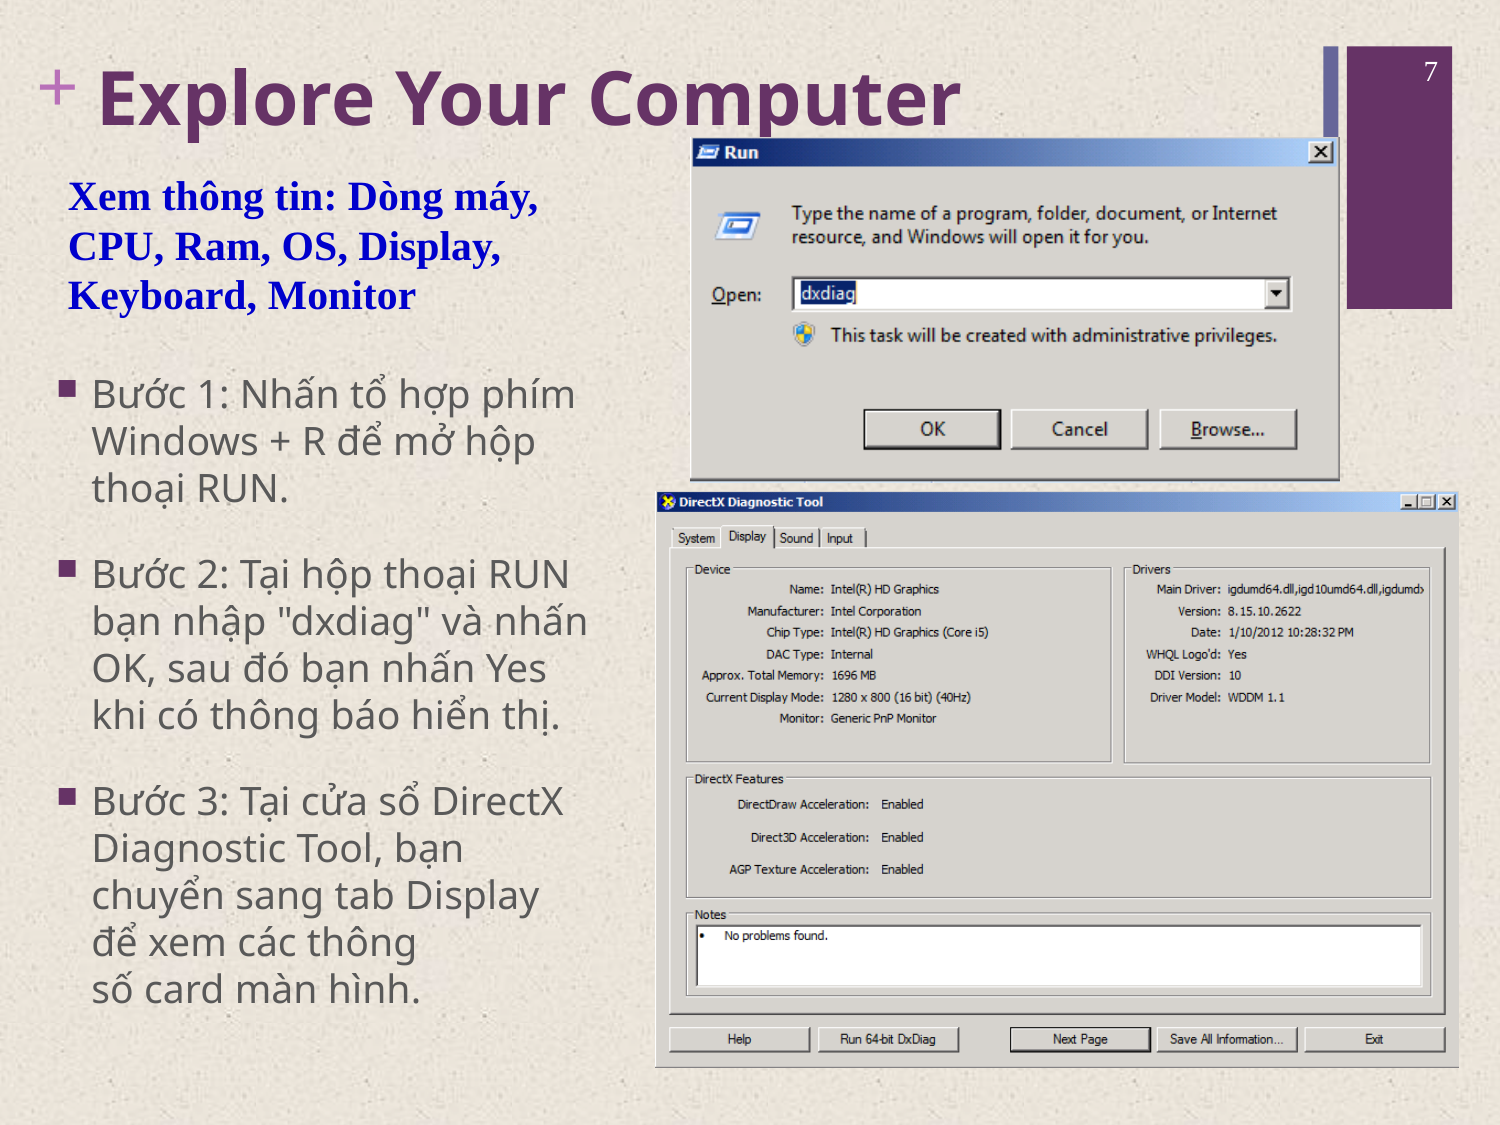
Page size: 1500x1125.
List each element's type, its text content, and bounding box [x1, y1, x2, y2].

picture [654, 491, 1460, 1069]
slide_number 7 [1362, 39, 1454, 100]
title Explore Your Computer [81, 42, 1322, 160]
list Bước 1: Nhấn tổ hợp phím Windows + R để mở hộp thoại RUN. Bước 2: Tại hộp thoại RUN bạn nhập "dxdiag" và nhấn OK, sau đó bạn nhấn Yes khi có thông báo hiển thị. Bước 3: Tại cửa sổ DirectX Diagnostic Tool, bạn chuyển sang tab Display để xem các thông số card màn hình. [41, 361, 609, 1059]
picture [690, 136, 1340, 484]
text_box Xem thông tin: Dòng máy, CPU, Ram, OS, Display, Keyboard, Monitor [53, 160, 656, 326]
